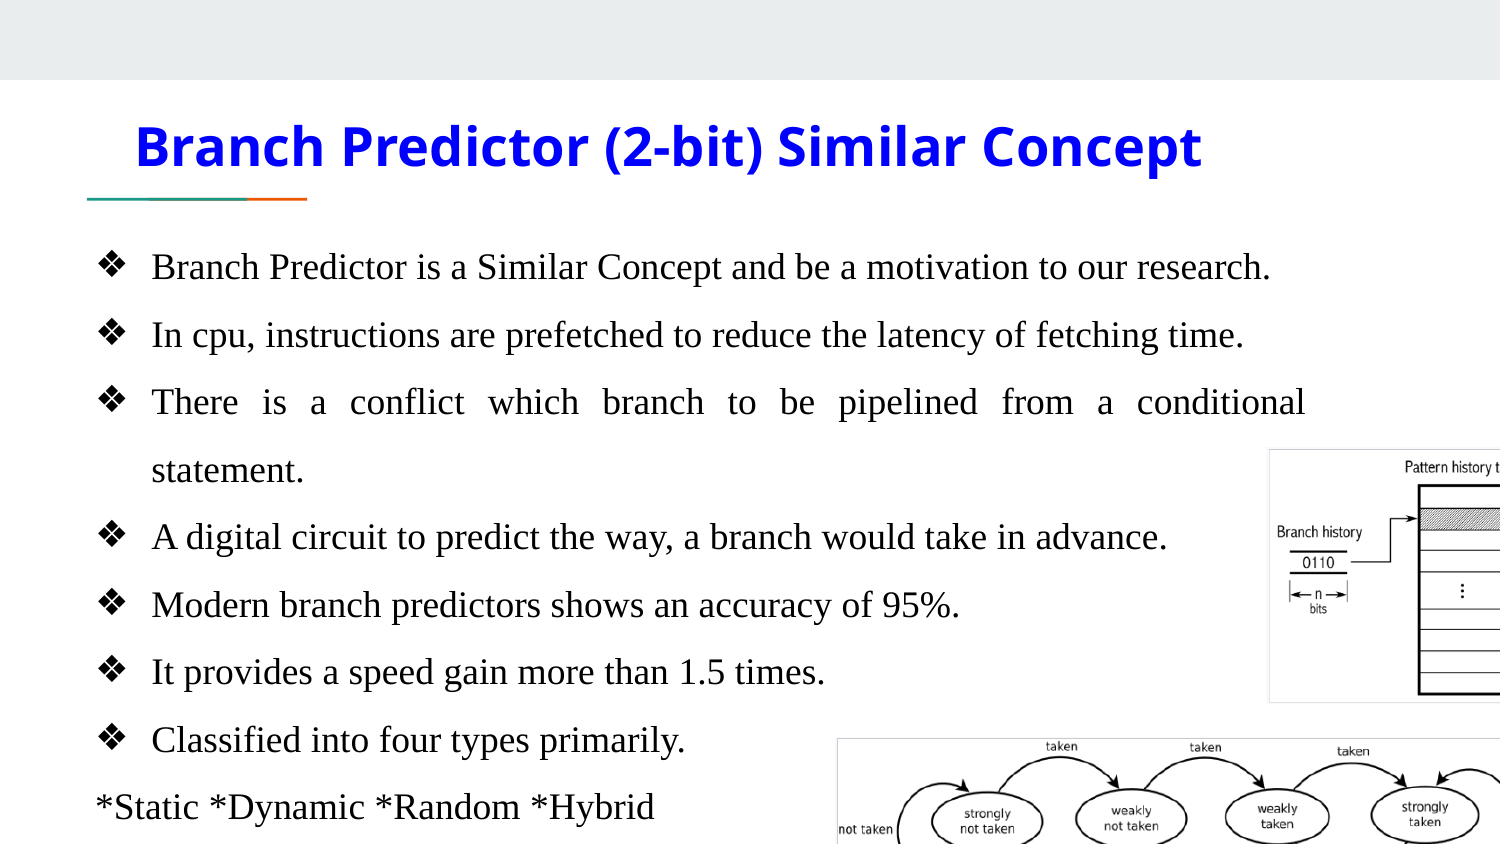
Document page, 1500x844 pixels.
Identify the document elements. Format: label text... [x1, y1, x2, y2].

picture [835, 736, 1500, 844]
picture [1265, 447, 1500, 705]
title Branch Predictor (2-bit) Similar Concept [119, 97, 1381, 186]
list Branch Predictor is a Similar Concept and be a motivation to our research. In cpu, instructions are prefetched to reduce the latency of fetching time. There is a conflict which branch to be pipelined from a conditional statement. A digital circuit to predict the way, a branch would take in advance. Modern branch predictors shows an accuracy of 95%. It provides a speed gain more than 1.5 times. Classified into four types primarily. *Static *Dynamic *Random *Hybrid [61, 205, 1323, 576]
